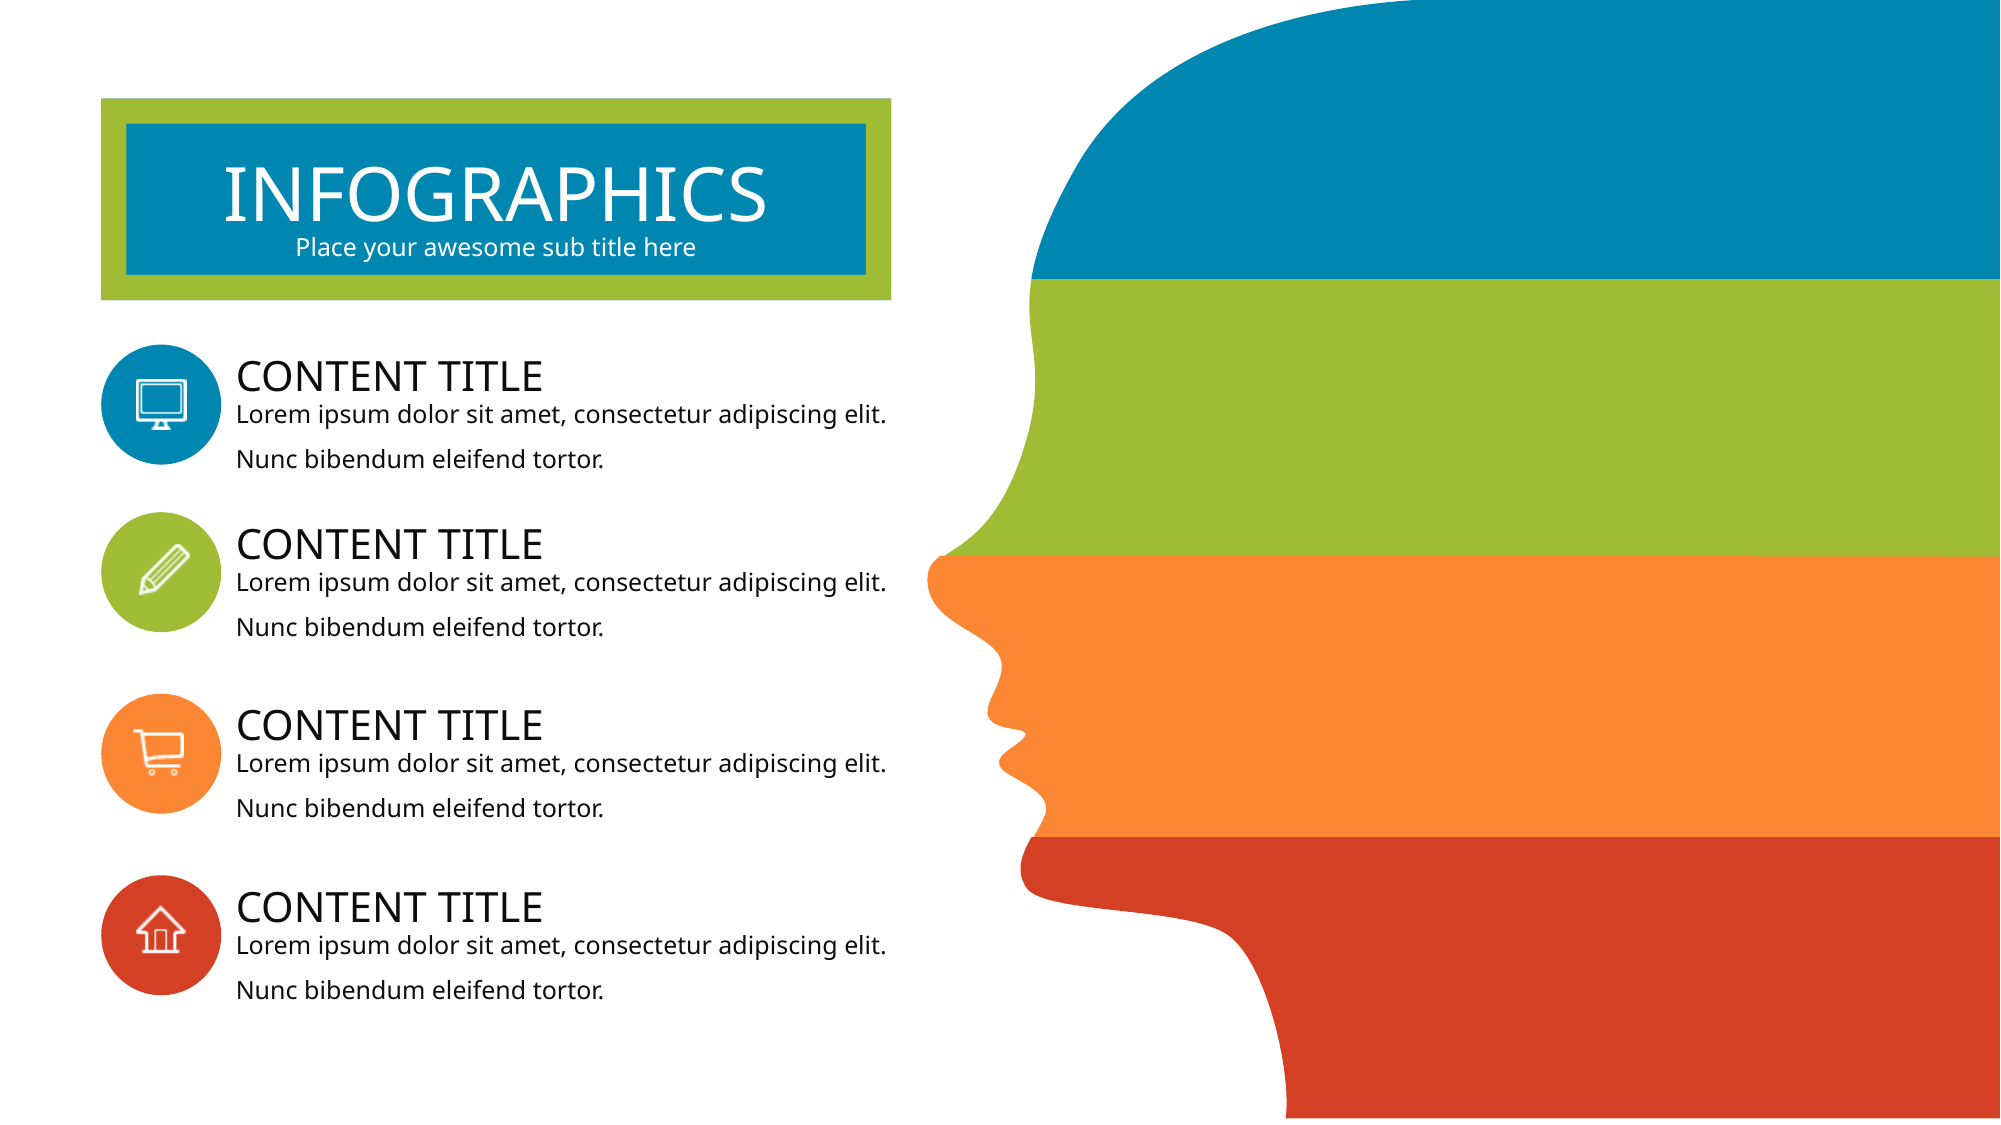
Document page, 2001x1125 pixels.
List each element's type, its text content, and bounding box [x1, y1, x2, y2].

text_box Lorem ipsum dolor sit amet, consectetur adipiscing elit. Nunc bibendum eleifend tortor. [221, 757, 927, 830]
picture [135, 904, 186, 955]
text_box Lorem ipsum dolor sit amet, consectetur adipiscing elit. Nunc bibendum eleifend tortor. [221, 408, 927, 481]
text_box [100, 874, 221, 997]
picture [137, 380, 186, 429]
text_box Lorem ipsum dolor sit amet, consectetur adipiscing elit. Nunc bibendum eleifend tortor. [221, 575, 927, 649]
picture [139, 544, 190, 595]
text_box CONTENT TITLE [221, 317, 927, 408]
text_box [100, 511, 221, 634]
text_box CONTENT TITLE [221, 666, 927, 757]
text_box [100, 343, 221, 466]
text_box CONTENT TITLE [221, 848, 927, 939]
text_box [100, 692, 221, 815]
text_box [101, 93, 892, 301]
picture [133, 728, 184, 779]
text_box Lorem ipsum dolor sit amet, consectetur adipiscing elit. Nunc bibendum eleifend tortor. [221, 939, 927, 1012]
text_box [927, 0, 2000, 1119]
text_box CONTENT TITLE [221, 485, 927, 575]
